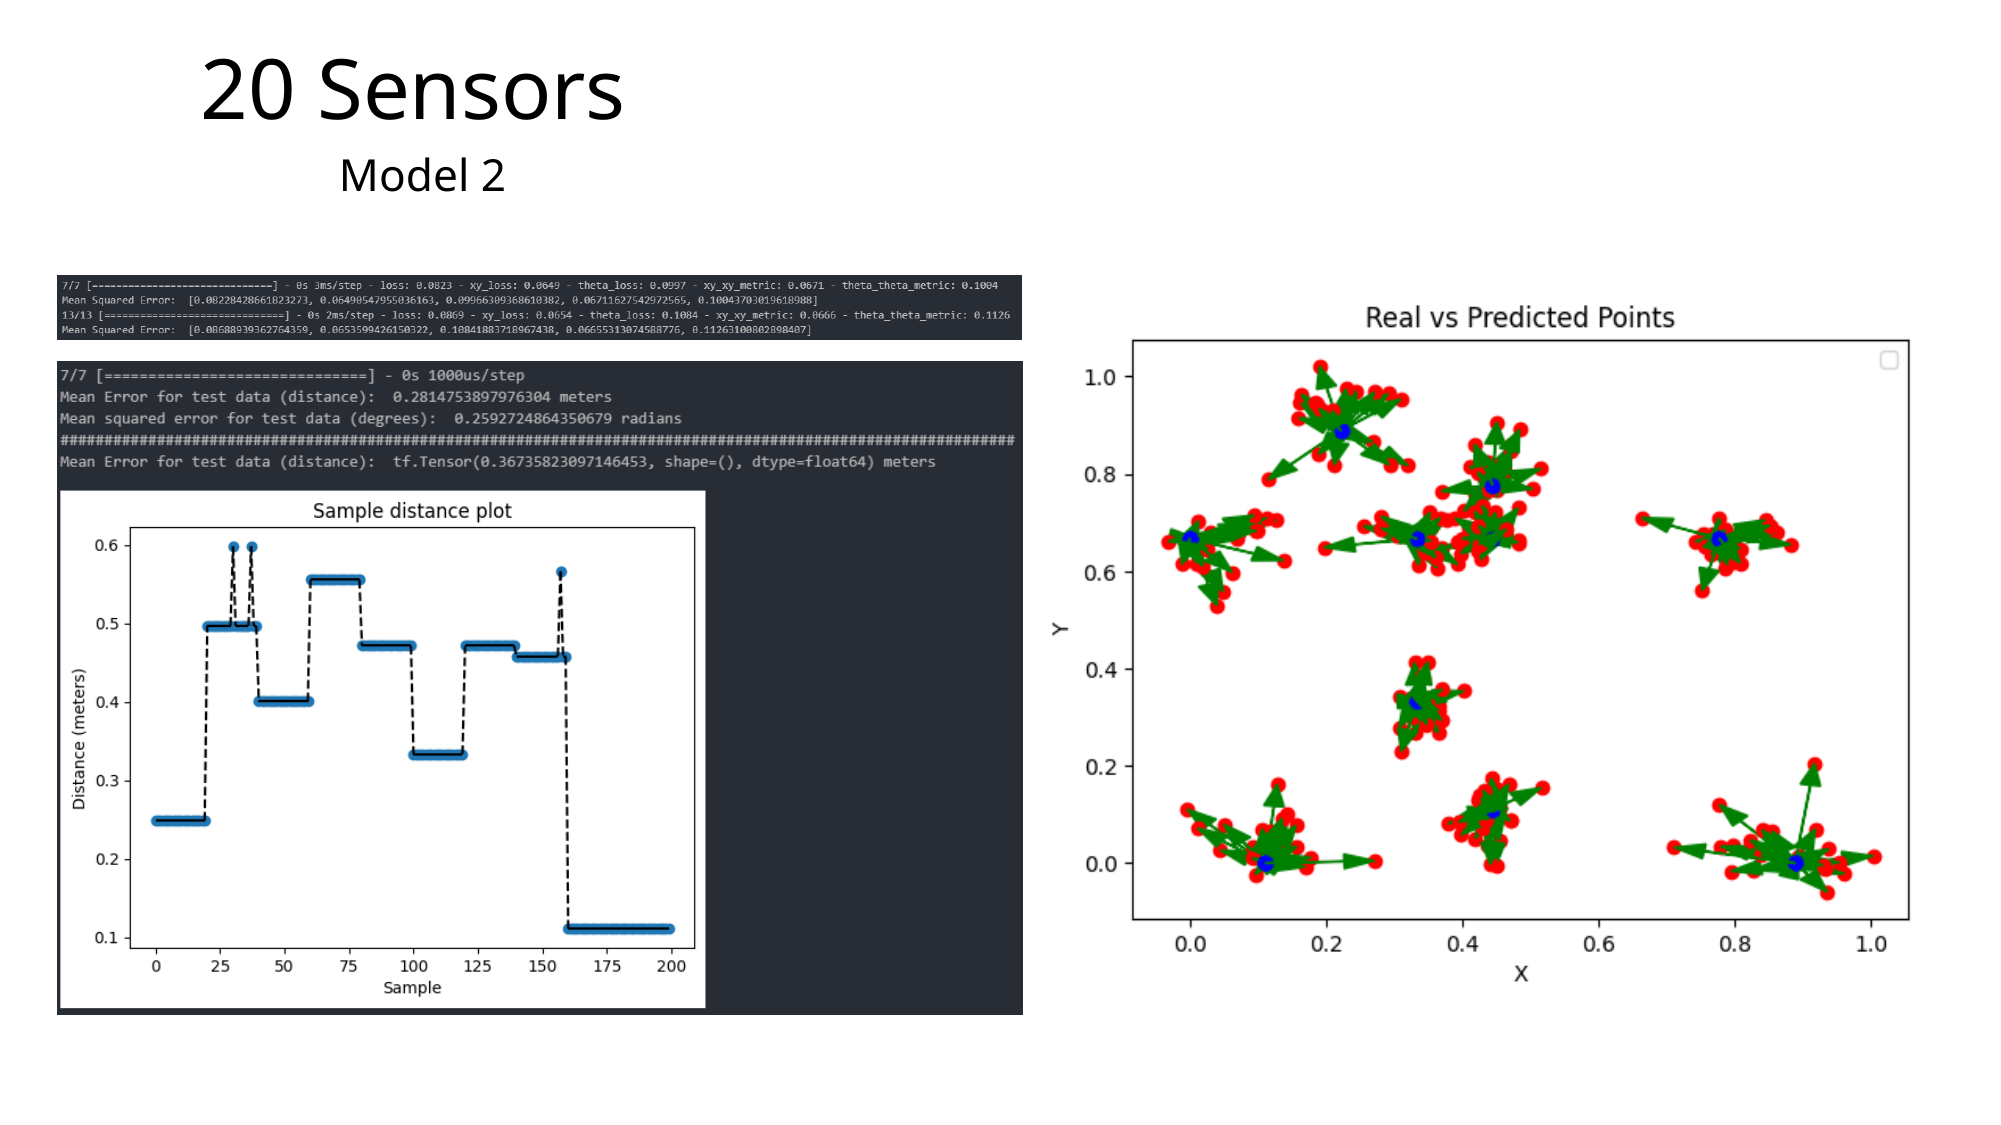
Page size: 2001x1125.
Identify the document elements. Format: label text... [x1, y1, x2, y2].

title 20 Sensors [92, 46, 735, 145]
picture [57, 275, 1022, 340]
picture [1037, 290, 1924, 1002]
picture [57, 361, 1023, 1016]
text_box Model 2 [57, 145, 788, 209]
